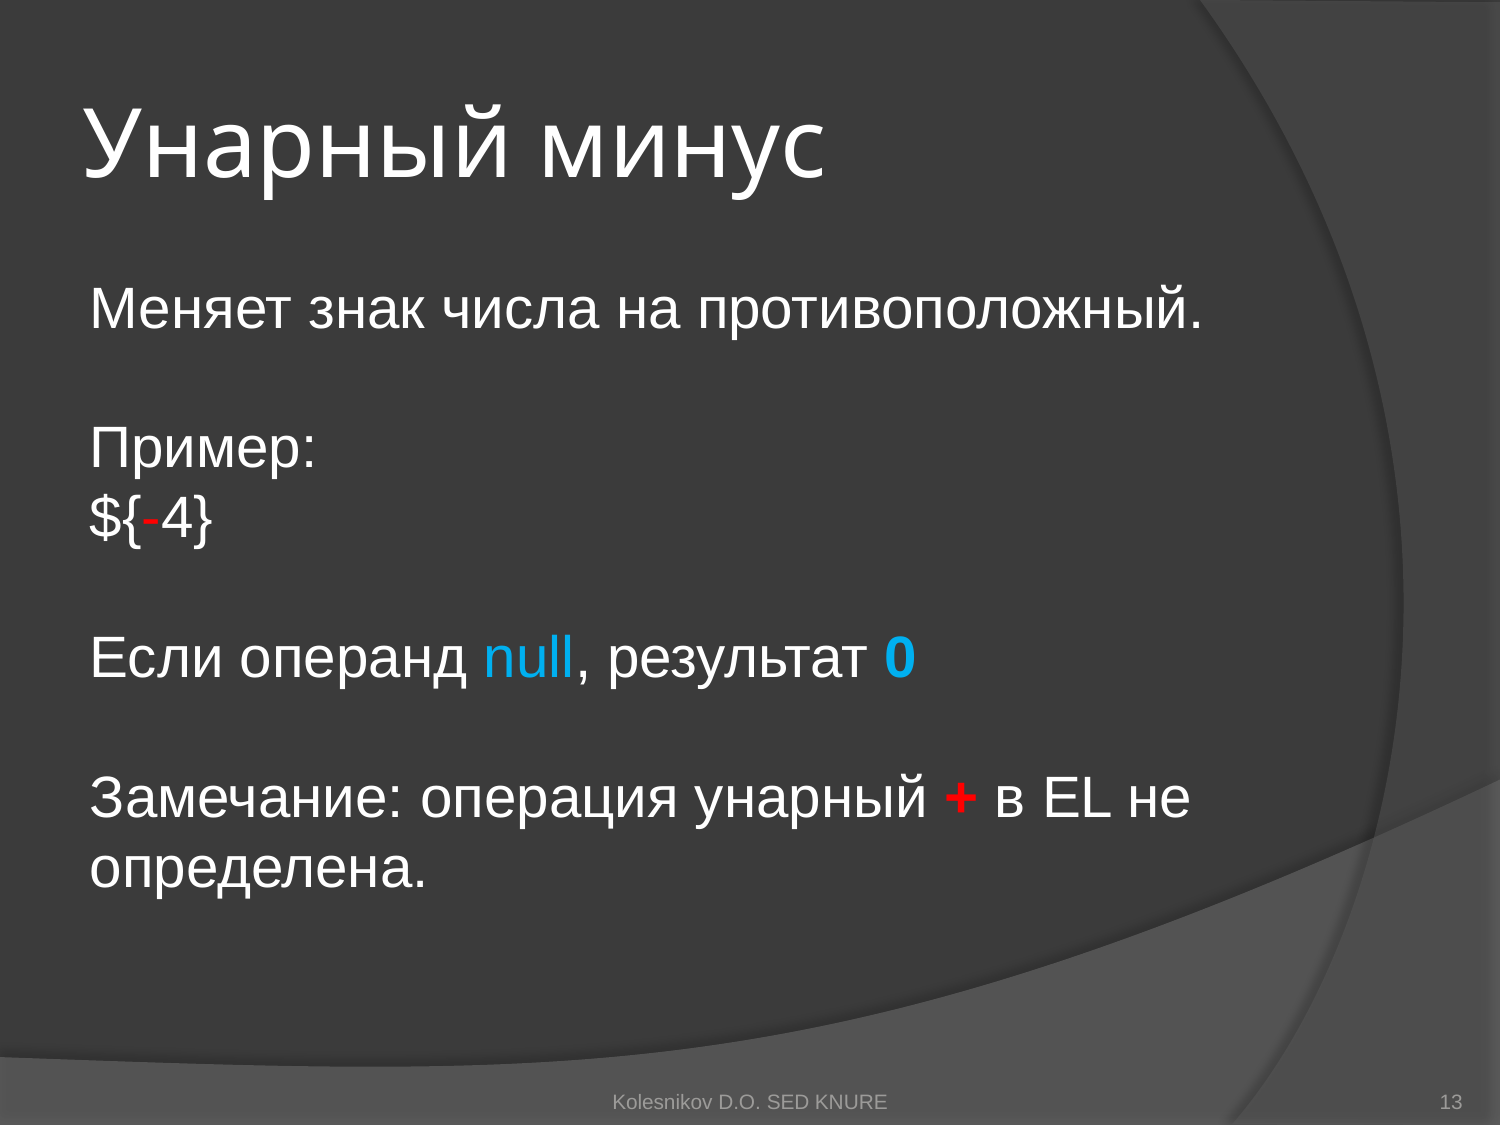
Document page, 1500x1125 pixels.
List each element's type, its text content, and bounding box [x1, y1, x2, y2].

title Унарный минус [75, 45, 1300, 233]
slide_number 13 [1337, 1053, 1463, 1114]
footer Kolesnikov D.O. SED KNURE [512, 1053, 988, 1114]
list Меняет знак числа на противоположный. Пример: ${-4} Если операнд null, результат 0 Замечание: операция унарный + в EL не определена. [75, 262, 1300, 1005]
